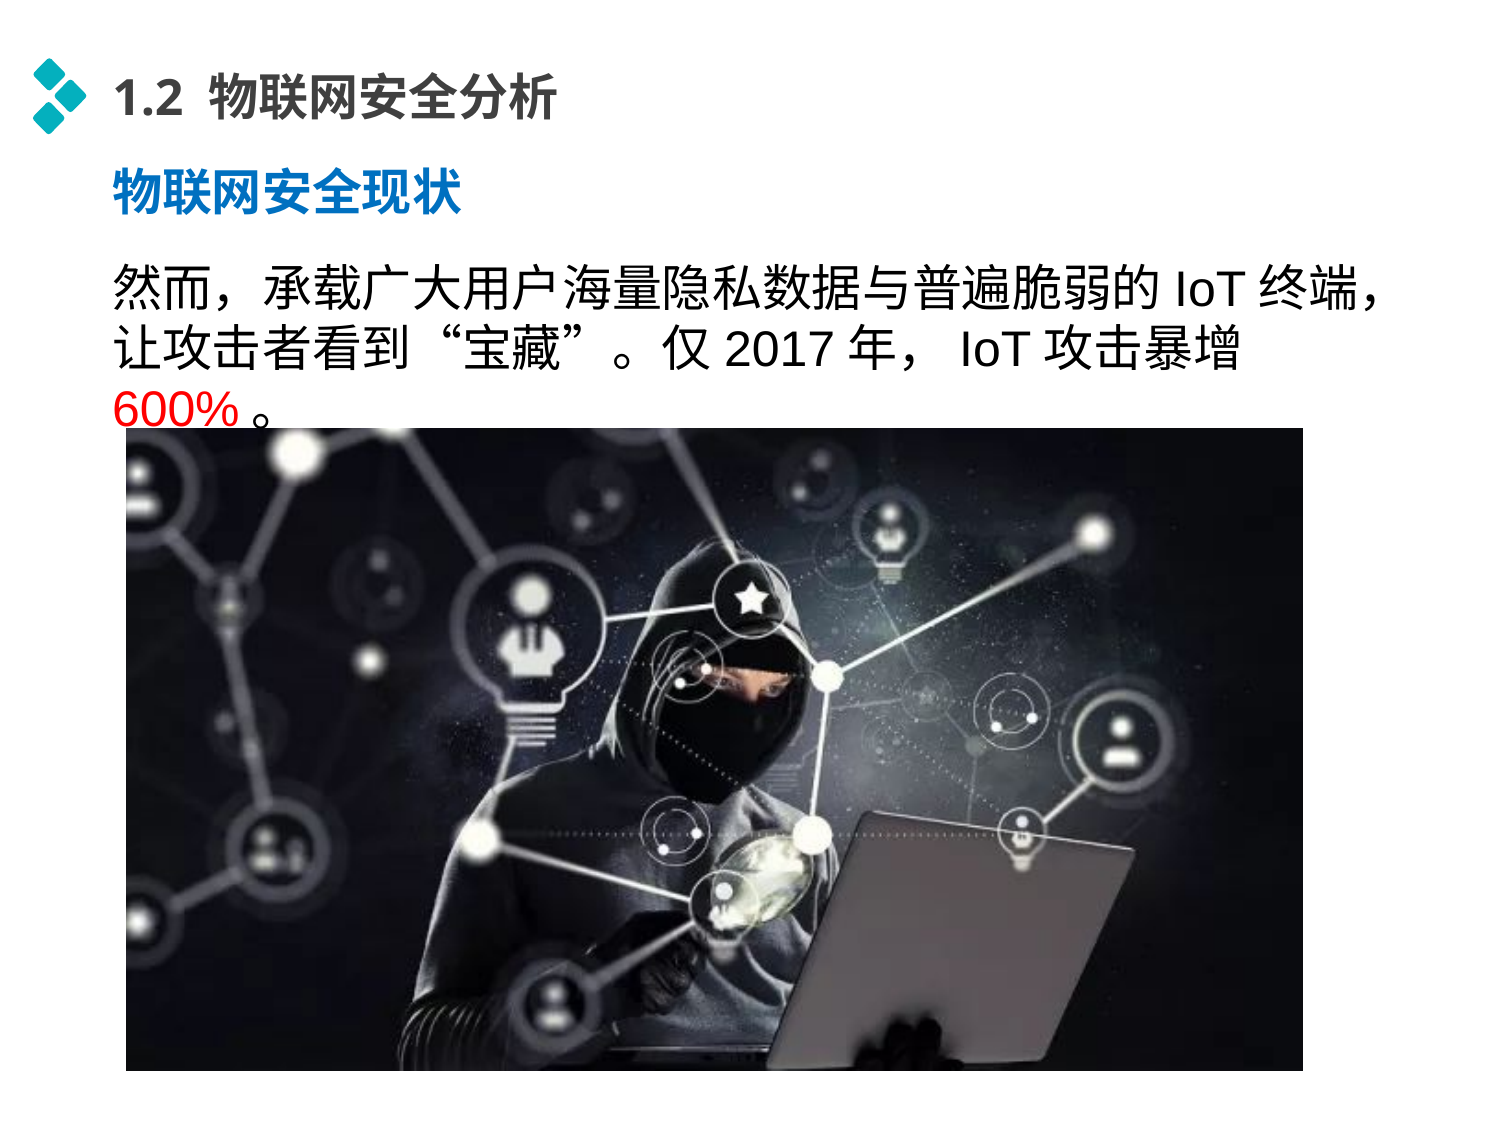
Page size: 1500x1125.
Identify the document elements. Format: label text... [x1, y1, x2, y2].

text_box 1.2 物联网安全分析 [100, 59, 618, 131]
text_box 然而，承载广大用户海量隐私数据与普遍脆弱的IoT终端，让攻击者看到“宝藏”。仅2017年，IoT攻击暴增600%。 [100, 250, 1444, 442]
picture [126, 428, 1303, 1071]
text_box [33, 58, 66, 91]
text_box 物联网安全现状 [100, 155, 486, 227]
text_box [54, 79, 87, 113]
text_box [32, 102, 65, 135]
